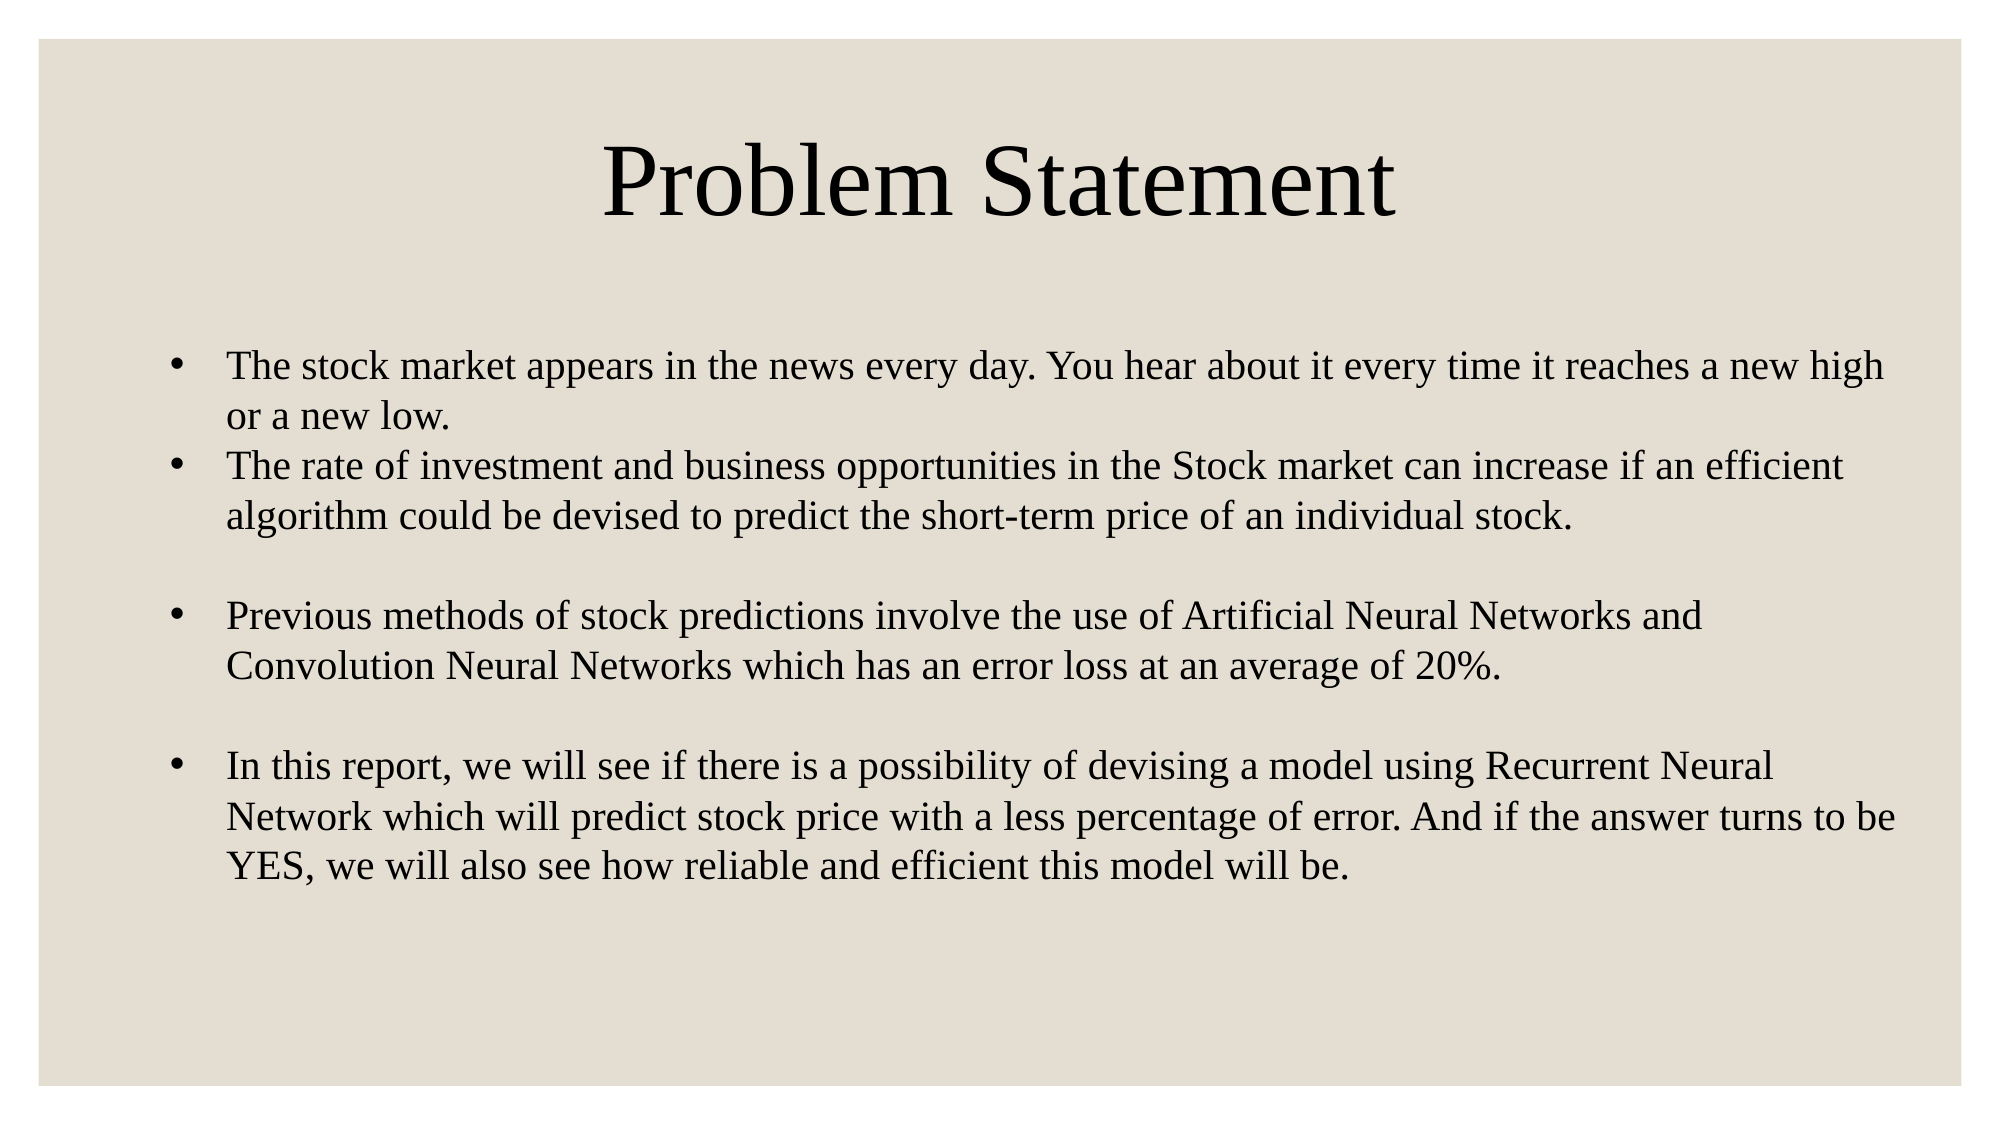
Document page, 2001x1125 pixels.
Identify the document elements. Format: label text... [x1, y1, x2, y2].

text_box Problem Statement [586, 103, 1451, 244]
text_box The stock market appears in the news every day. You hear about it every time it reaches a new high or a new low. The rate of investment and business opportunities in the Stock market can increase if an efficient algorithm could be devised to predict the short-term price of an individual stock. Previous methods of stock predictions involve the use of Artificial Neural Networks and Convolution Neural Networks which has an error loss at an average of 20%. In this report, we will see if there is a possibility of devising a model using Recurrent Neural Network which will predict stock price with a less percentage of error. And if the answer turns to be YES, we will also see how reliable and efficient this model will be. [155, 330, 1923, 896]
